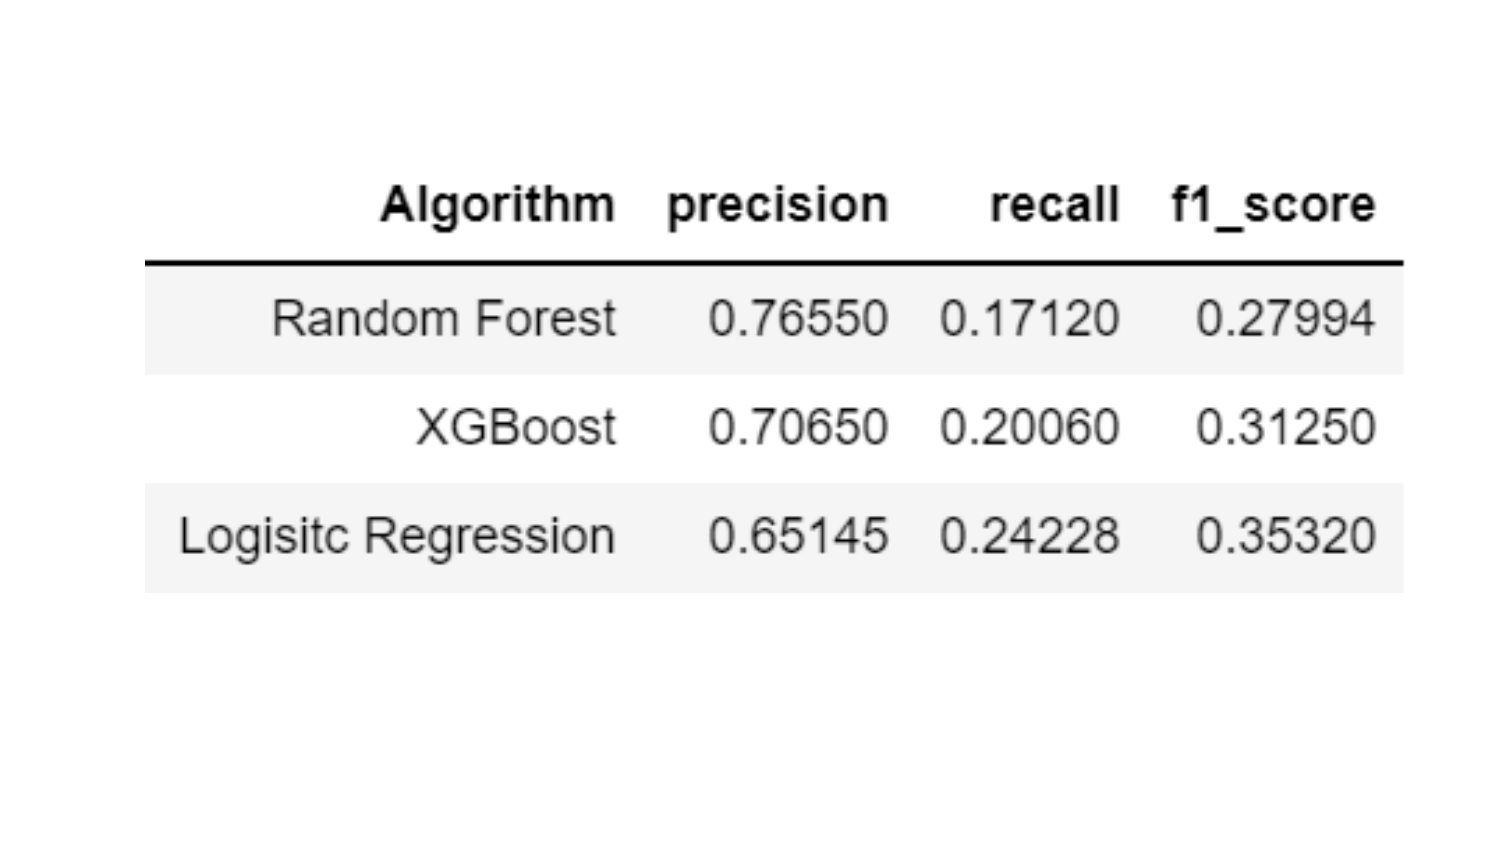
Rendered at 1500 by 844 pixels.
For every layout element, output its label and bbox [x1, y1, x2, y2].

picture [145, 133, 1410, 593]
